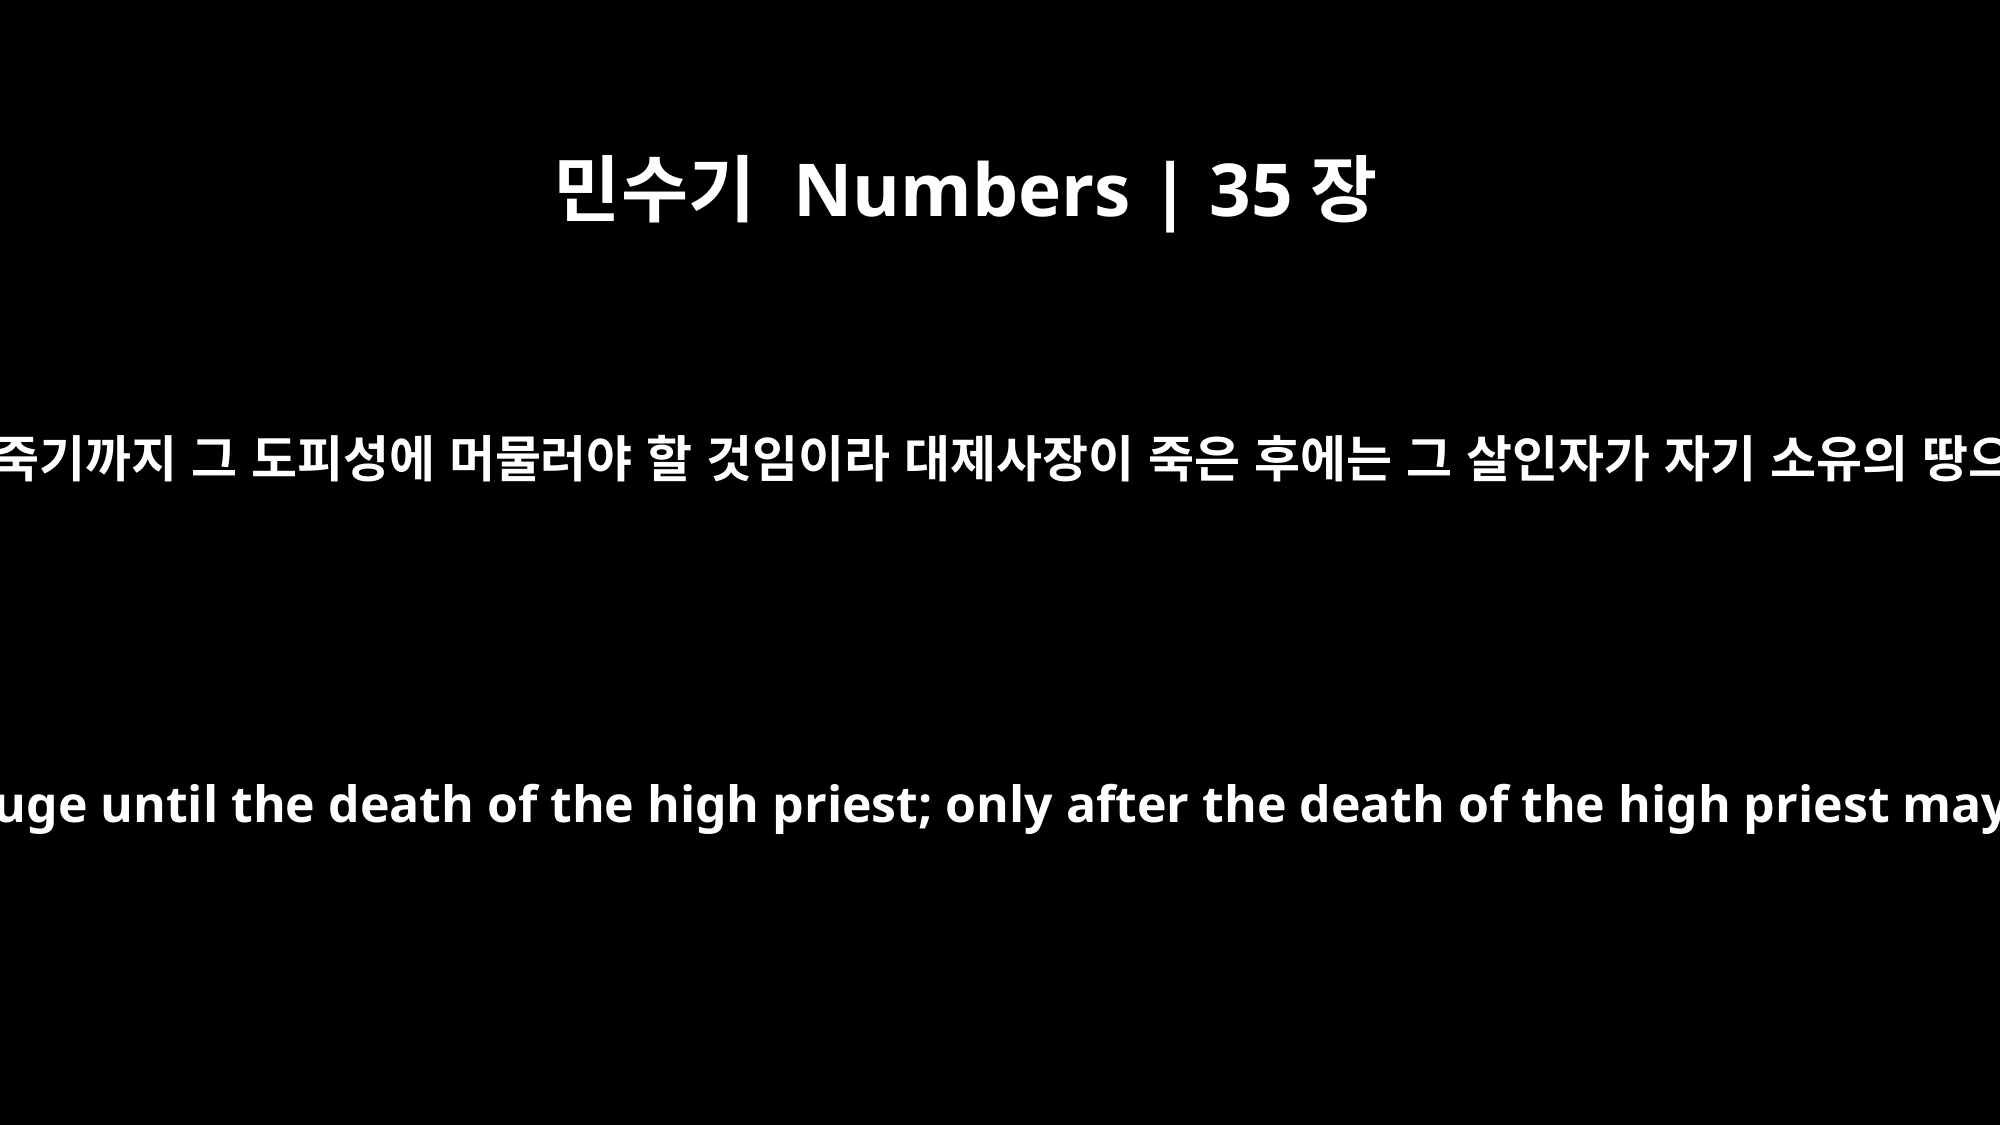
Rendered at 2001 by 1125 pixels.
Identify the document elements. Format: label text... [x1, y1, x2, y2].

text_box The accused must stay in his city of refuge until the death of the high priest; only after the death of the high priest may he return to his own property. [0, 764, 2000, 840]
text_box 28 이는 살인자가 대제사장이 죽기까지 그 도피성에 머물러야 할 것임이라 대제사장이 죽은 후에는 그 살인자가 자기 소유의 땅으로 돌아갈 수 있느니라 [0, 359, 2000, 495]
text_box 민수기 Numbers | 35장 [538, 136, 1393, 239]
